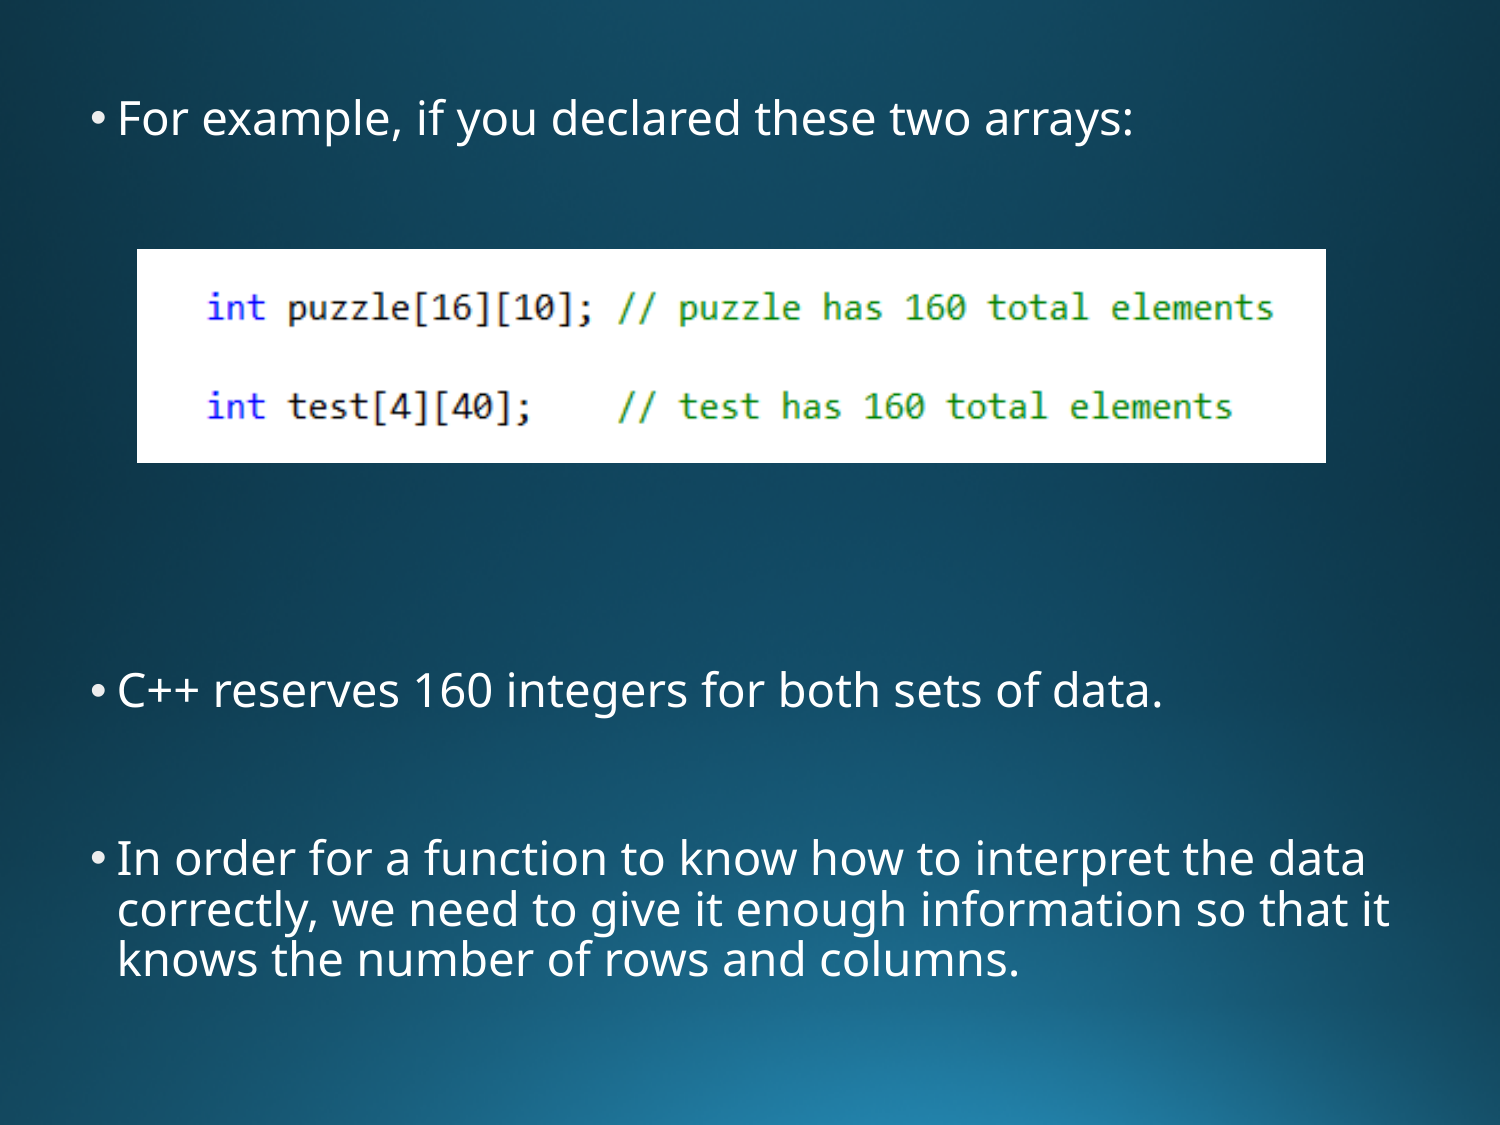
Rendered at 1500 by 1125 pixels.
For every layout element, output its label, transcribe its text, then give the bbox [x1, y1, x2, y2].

list For example, if you declared these two arrays: C++ reserves 160 integers for both sets of data. In order for a function to know how to interpret the data correctly, we need to give it enough information so that it knows the number of rows and columns. [75, 87, 1425, 1006]
picture [0, 0, 1500, 1125]
